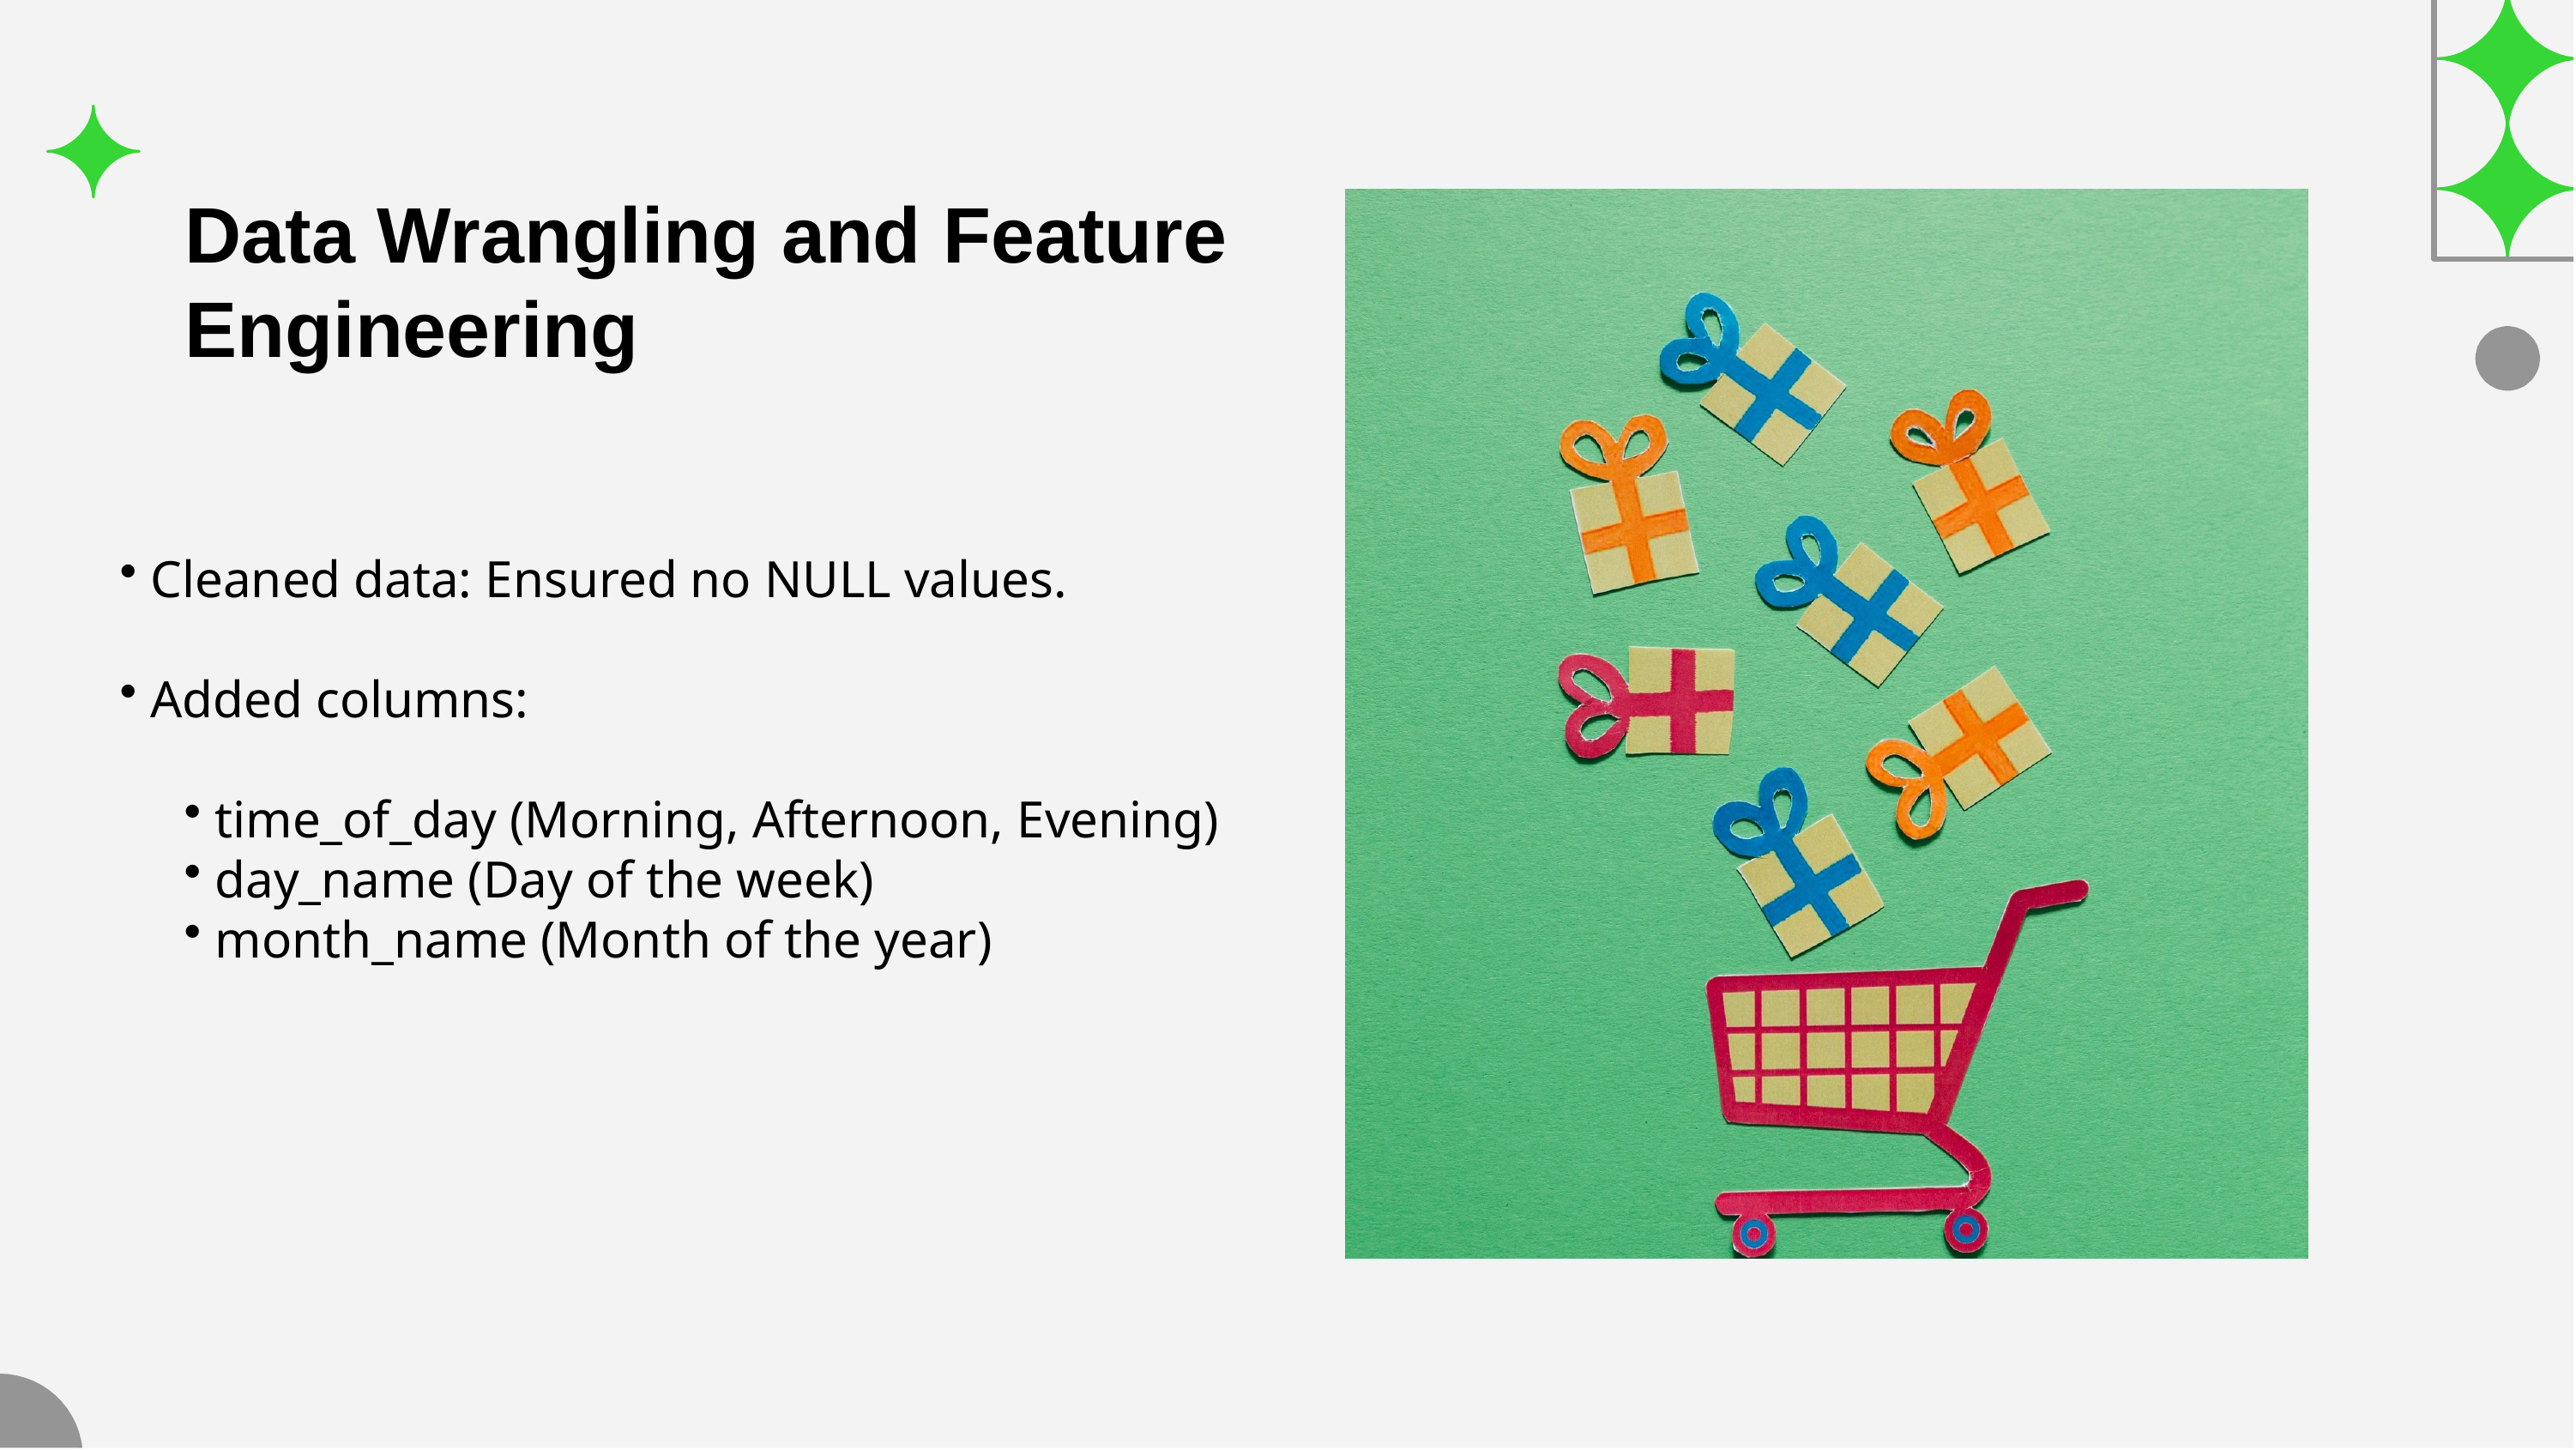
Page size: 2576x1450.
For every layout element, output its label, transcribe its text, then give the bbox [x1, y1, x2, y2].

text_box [2475, 325, 2541, 391]
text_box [45, 104, 142, 199]
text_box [0, 1373, 83, 1450]
text_box Cleaned data: Ensured no NULL values. Added columns: time_of_day (Morning, Afternoon, Evening) day_name (Day of the week) month_name (Month of the year) [106, 480, 1341, 1035]
title Data Wrangling and Feature Engineering [183, 182, 1320, 426]
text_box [2431, 0, 2576, 265]
picture [1345, 188, 2308, 1260]
